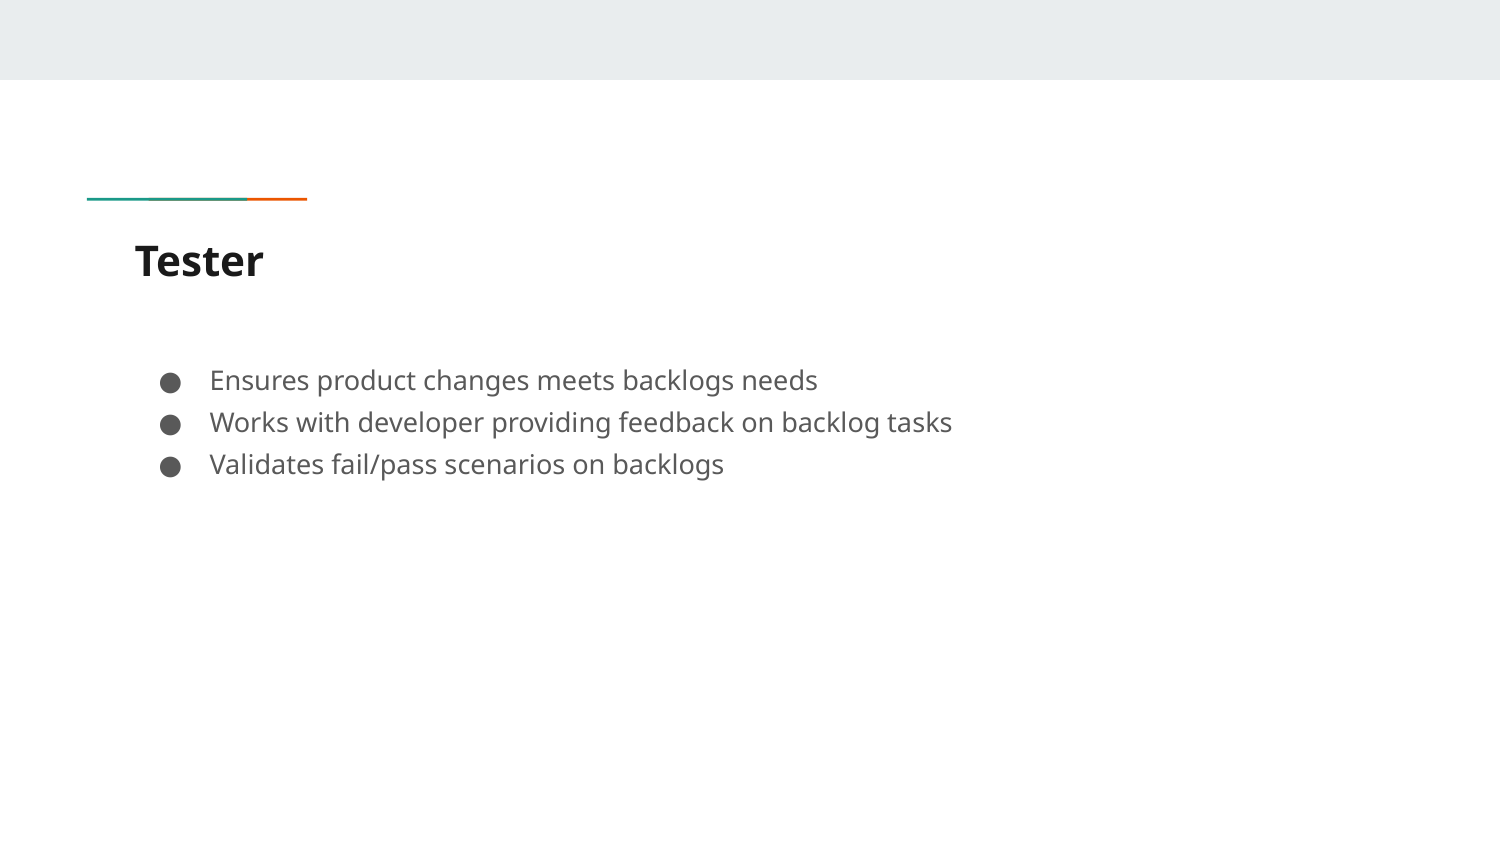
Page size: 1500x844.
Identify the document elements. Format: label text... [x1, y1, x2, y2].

title Tester [119, 216, 1381, 305]
list Ensures product changes meets backlogs needs Works with developer providing feedback on backlog tasks Validates fail/pass scenarios on backlogs [119, 341, 1381, 712]
